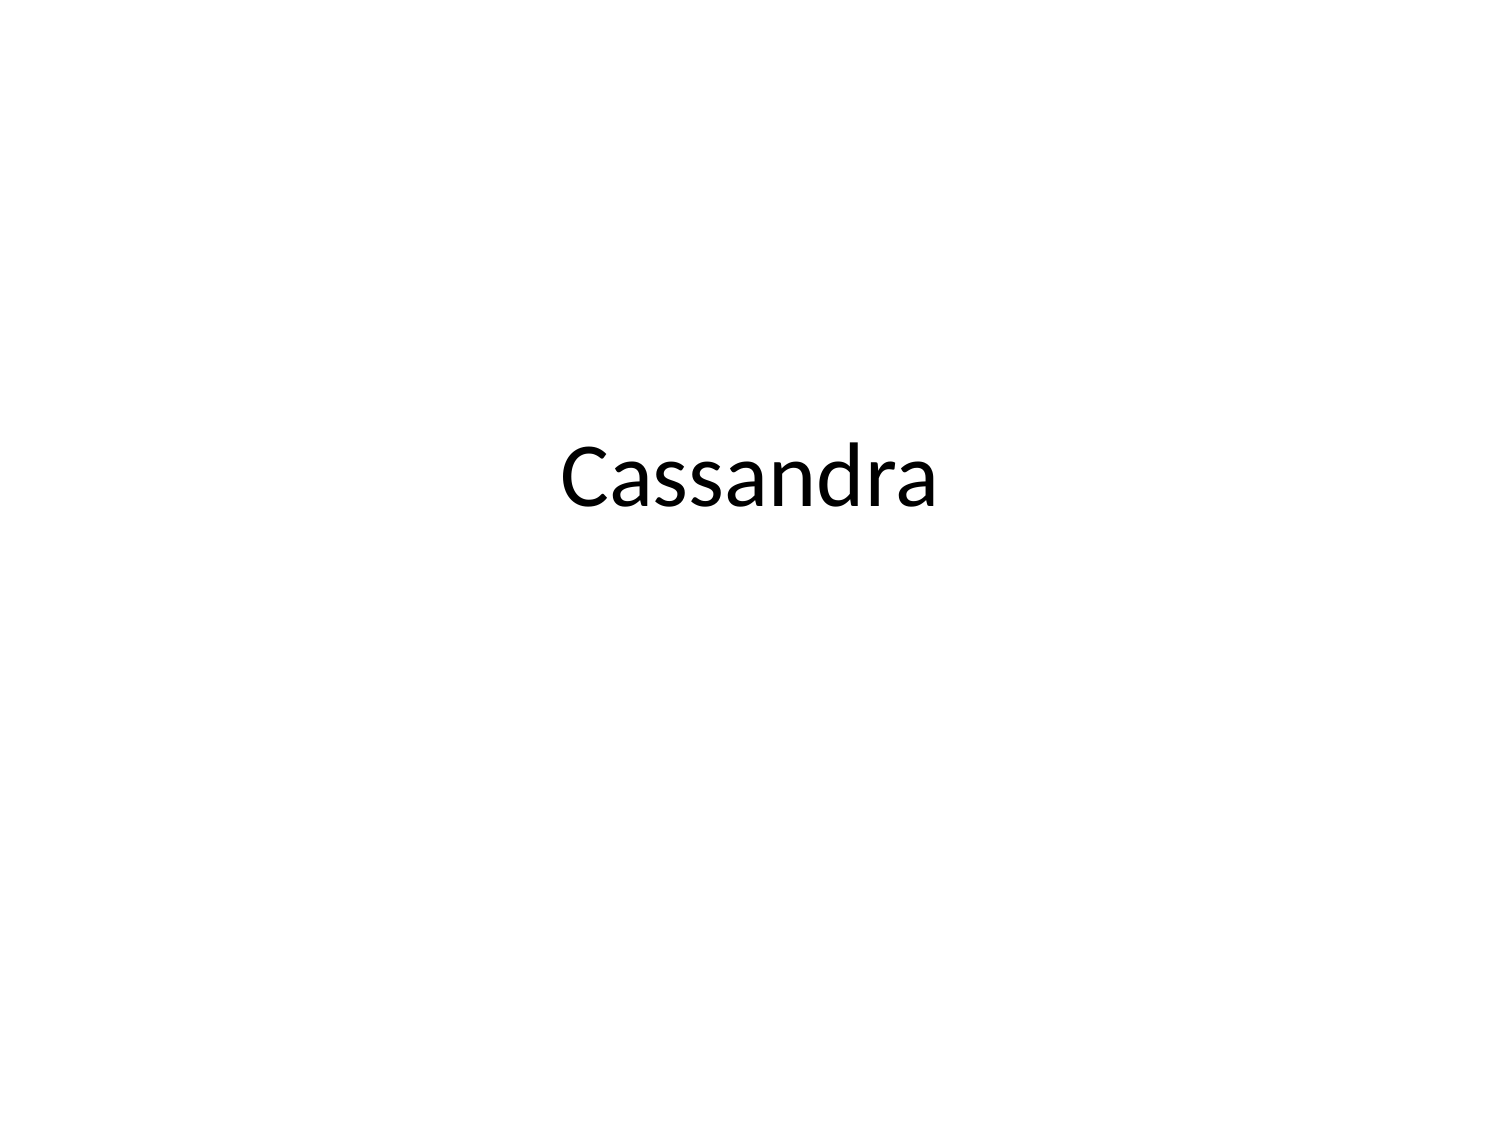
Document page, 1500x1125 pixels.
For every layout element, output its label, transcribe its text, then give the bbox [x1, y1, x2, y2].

title Cassandra [112, 349, 1388, 591]
